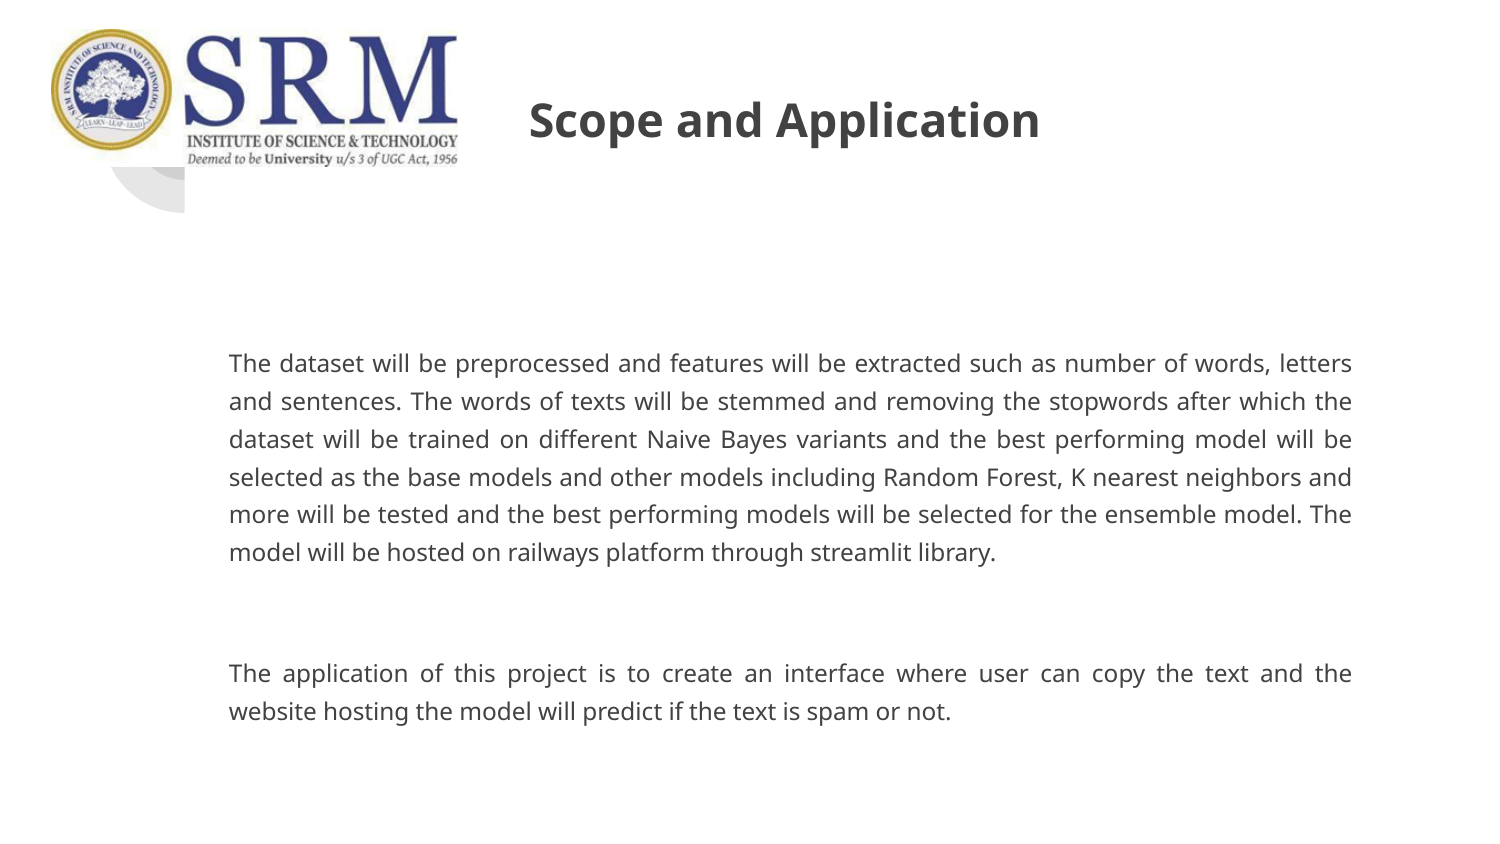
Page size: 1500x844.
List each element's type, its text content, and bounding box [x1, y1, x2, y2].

picture [50, 29, 458, 168]
list The dataset will be preprocessed and features will be extracted such as number of words, letters and sentences. The words of texts will be stemmed and removing the stopwords after which the dataset will be trained on different Naive Bayes variants and the best performing model will be selected as the base models and other models including Random Forest, K nearest neighbors and more will be tested and the best performing models will be selected for the ensemble model. The model will be hosted on railways platform through streamlit library. The application of this project is to create an interface where user can copy the text and the website hosting the model will predict if the text is spam or not. [213, 326, 1368, 744]
title Scope and Application [462, 72, 1449, 167]
